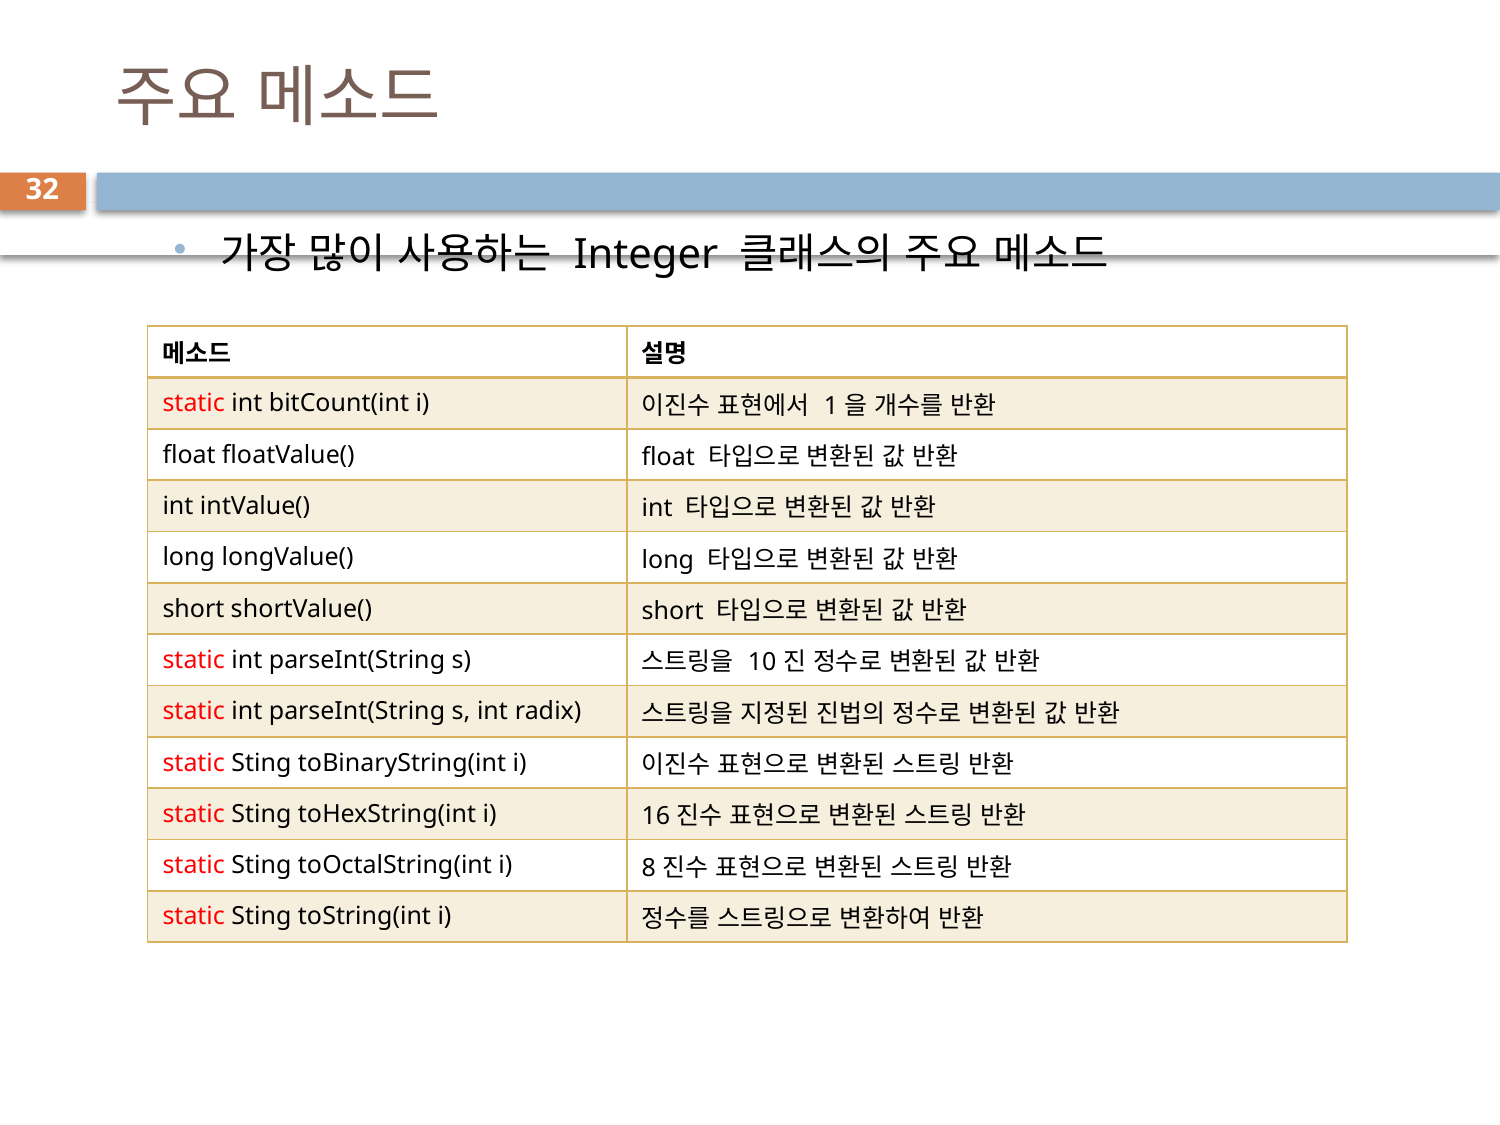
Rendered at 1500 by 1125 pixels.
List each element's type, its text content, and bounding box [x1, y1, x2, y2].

table_cell 스트링을 지정된 진법의 정수로 변환된 값 반환 [628, 686, 1346, 736]
table_cell static int bitCount(int i) [148, 379, 626, 428]
title 주요 메소드 [100, 37, 1438, 149]
table_cell short shortValue() [148, 584, 626, 633]
table_cell long 타입으로 변환된 값 반환 [628, 532, 1346, 582]
table_header 메소드 [148, 327, 626, 376]
table_cell static Sting toString(int i) [148, 892, 626, 941]
table_cell 스트링을 10진 정수로 변환된 값 반환 [628, 635, 1346, 685]
table_cell float floatValue() [148, 430, 626, 479]
table_cell static int parseInt(String s) [148, 635, 626, 685]
table_cell 8진수 표현으로 변환된 스트링 반환 [628, 840, 1346, 890]
table_cell static Sting toOctalString(int i) [148, 840, 626, 890]
table_cell static int parseInt(String s, int radix) [148, 686, 626, 736]
table_cell 이진수 표현으로 변환된 스트링 반환 [628, 738, 1346, 787]
table_header 설명 [628, 327, 1346, 376]
table_cell int 타입으로 변환된 값 반환 [628, 481, 1346, 531]
table_cell static Sting toBinaryString(int i) [148, 738, 626, 787]
table_cell int intValue() [148, 481, 626, 531]
table_cell static Sting toHexString(int i) [148, 789, 626, 839]
table_cell short 타입으로 변환된 값 반환 [628, 584, 1346, 633]
table_cell 정수를 스트링으로 변환하여 반환 [628, 892, 1346, 941]
list 가장 많이 사용하는 Integer 클래스의 주요 메소드 [100, 219, 1438, 1047]
table_cell 이진수 표현에서 1을 개수를 반환 [628, 379, 1346, 428]
table_cell float 타입으로 변환된 값 반환 [628, 430, 1346, 479]
slide_number 32 [0, 170, 87, 211]
table_cell 16진수 표현으로 변환된 스트링 반환 [628, 789, 1346, 839]
table_cell long longValue() [148, 532, 626, 582]
